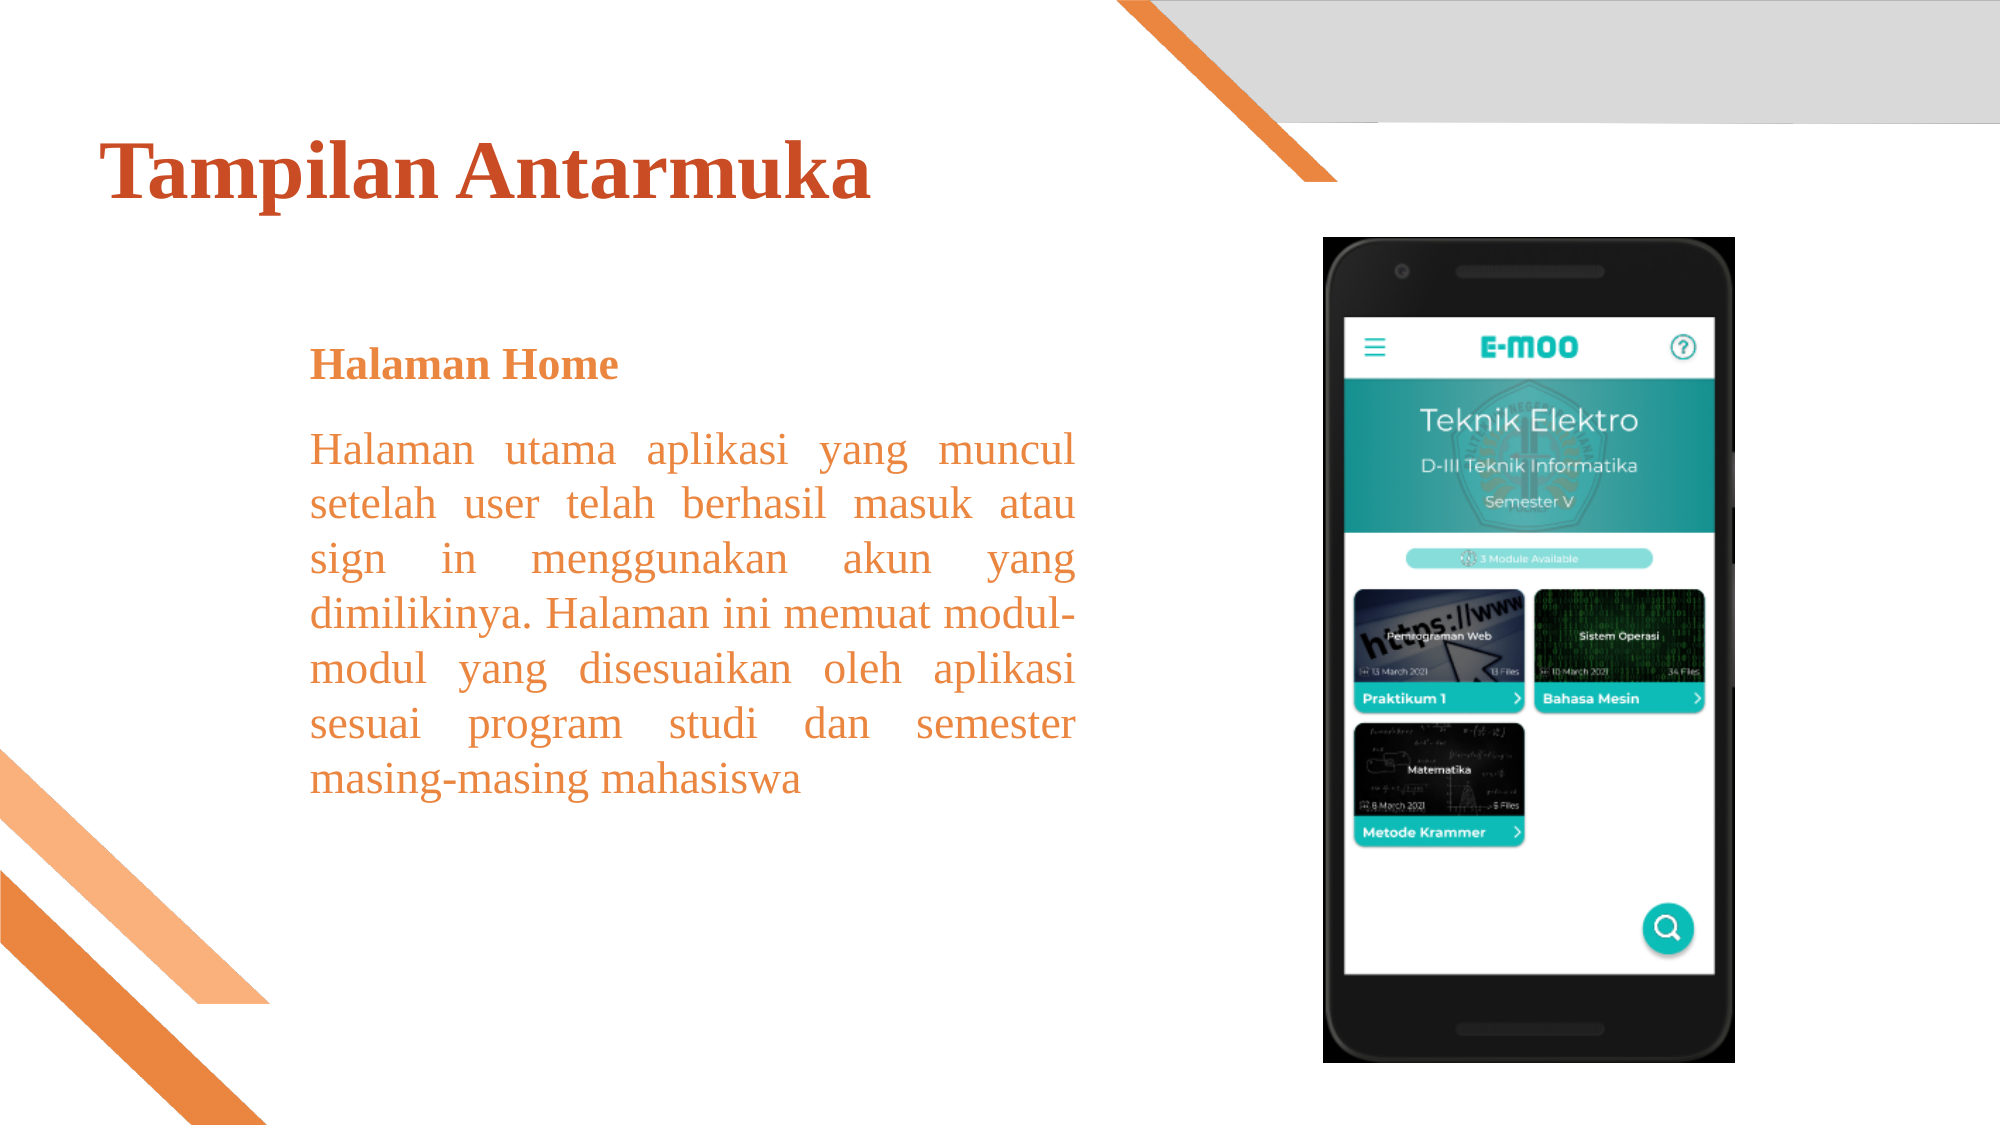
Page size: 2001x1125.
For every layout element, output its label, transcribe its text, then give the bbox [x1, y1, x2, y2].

picture [1116, 0, 2000, 182]
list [1323, 237, 1735, 1064]
list Halaman Home Halaman utama aplikasi yang muncul setelah user telah berhasil masuk atau sign in menggunakan akun yang dimilikinya. Halaman ini memuat modul-modul yang disesuaikan oleh aplikasi sesuai program studi dan semester masing-masing mahasiswa [284, 326, 1092, 1094]
picture [0, 745, 270, 1125]
title Tampilan Antarmuka [99, 59, 1167, 270]
